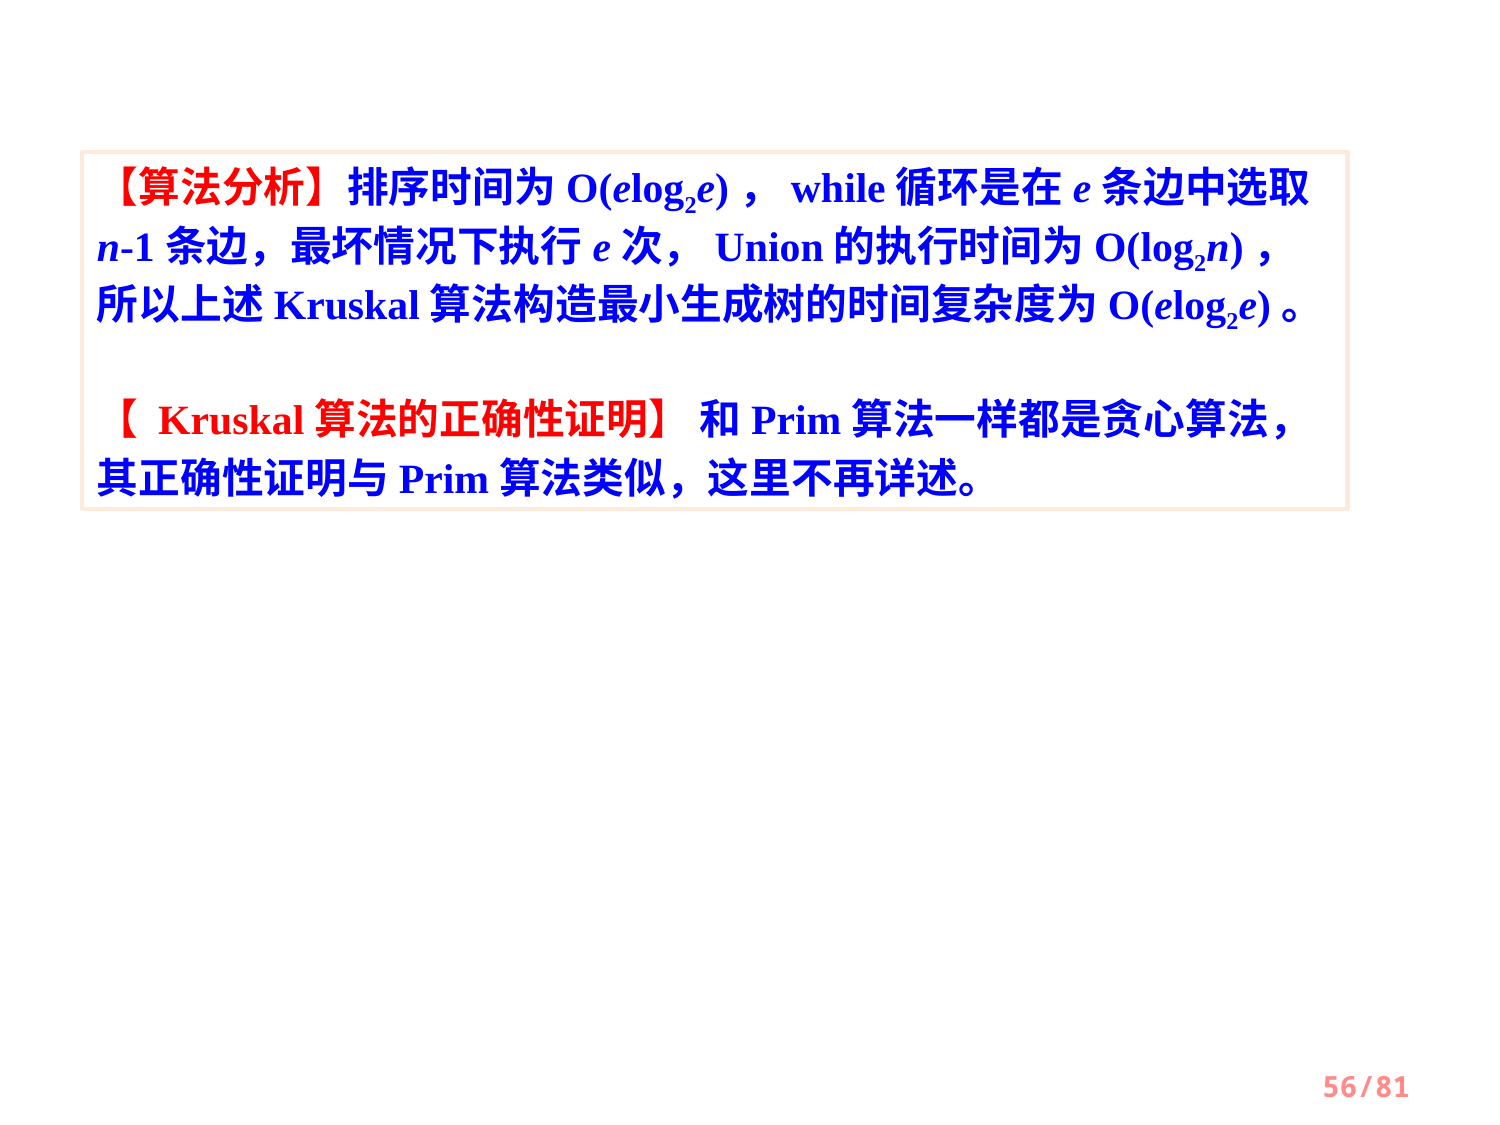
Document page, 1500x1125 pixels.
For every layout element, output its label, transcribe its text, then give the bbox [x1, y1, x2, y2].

slide_number 56/81 [1074, 1057, 1425, 1118]
text_box 【算法分析】排序时间为O(elog2e)，while循环是在e条边中选取n-1条边，最坏情况下执行e次，Union的执行时间为O(log2n)，所以上述Kruskal算法构造最小生成树的时间复杂度为O(elog2e)。 【 Kruskal算法的正确性证明】 和Prim算法一样都是贪心算法，其正确性证明与Prim算法类似，这里不再详述。 [80, 150, 1350, 511]
